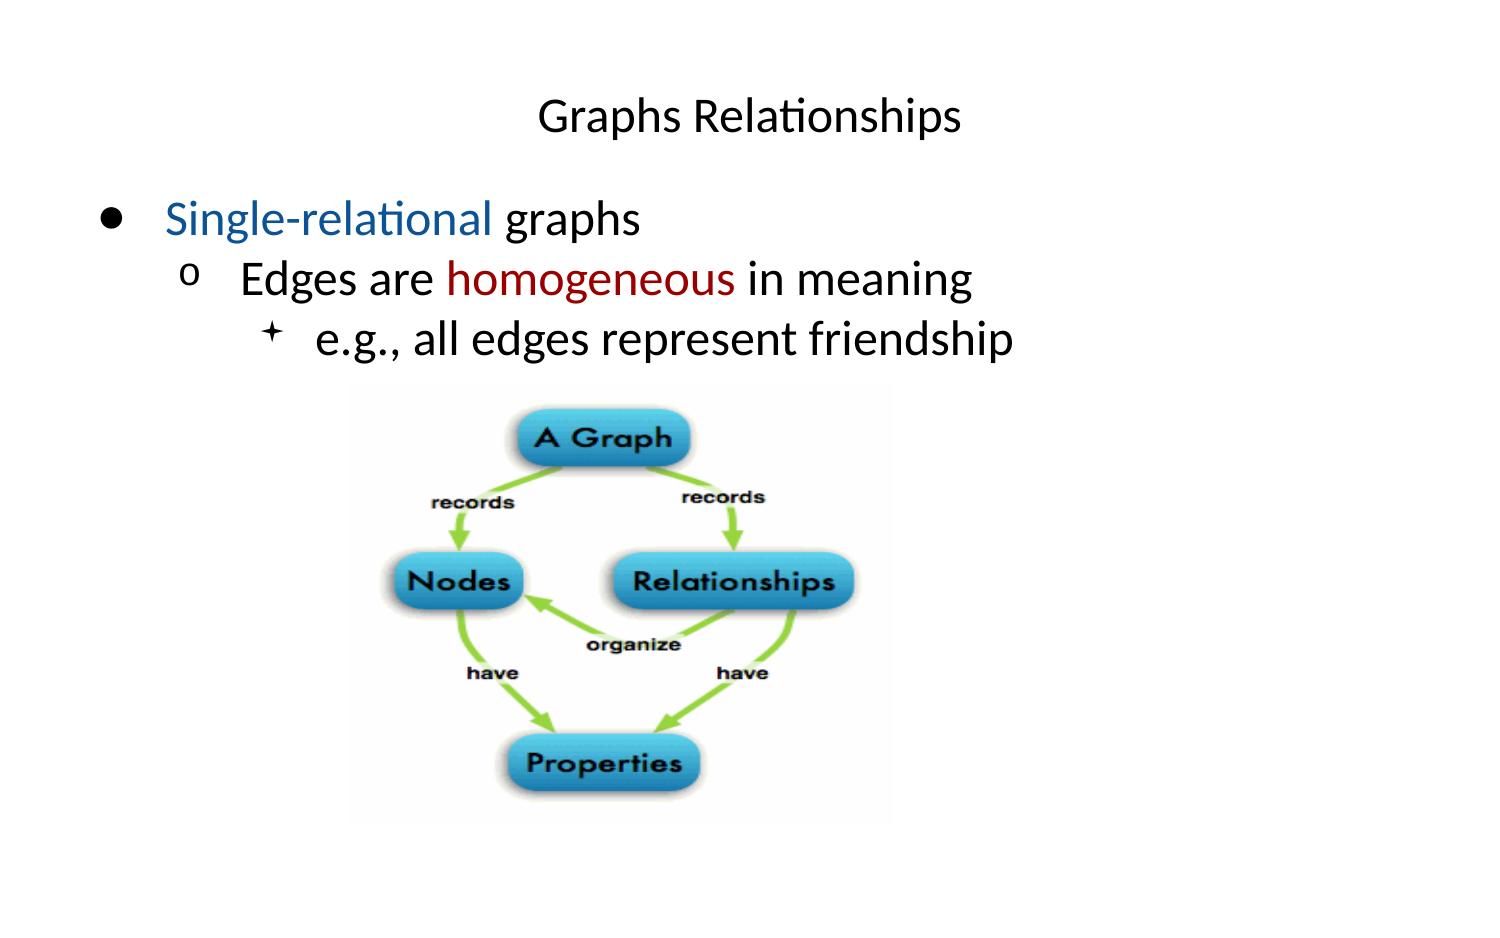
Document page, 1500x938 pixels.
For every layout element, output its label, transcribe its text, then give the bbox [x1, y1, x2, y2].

picture [349, 383, 893, 824]
title Graphs Relationships [74, 37, 1426, 159]
list Single-relational graphs Edges are homogeneous in meaning e.g., all edges represent friendship [74, 169, 1426, 899]
